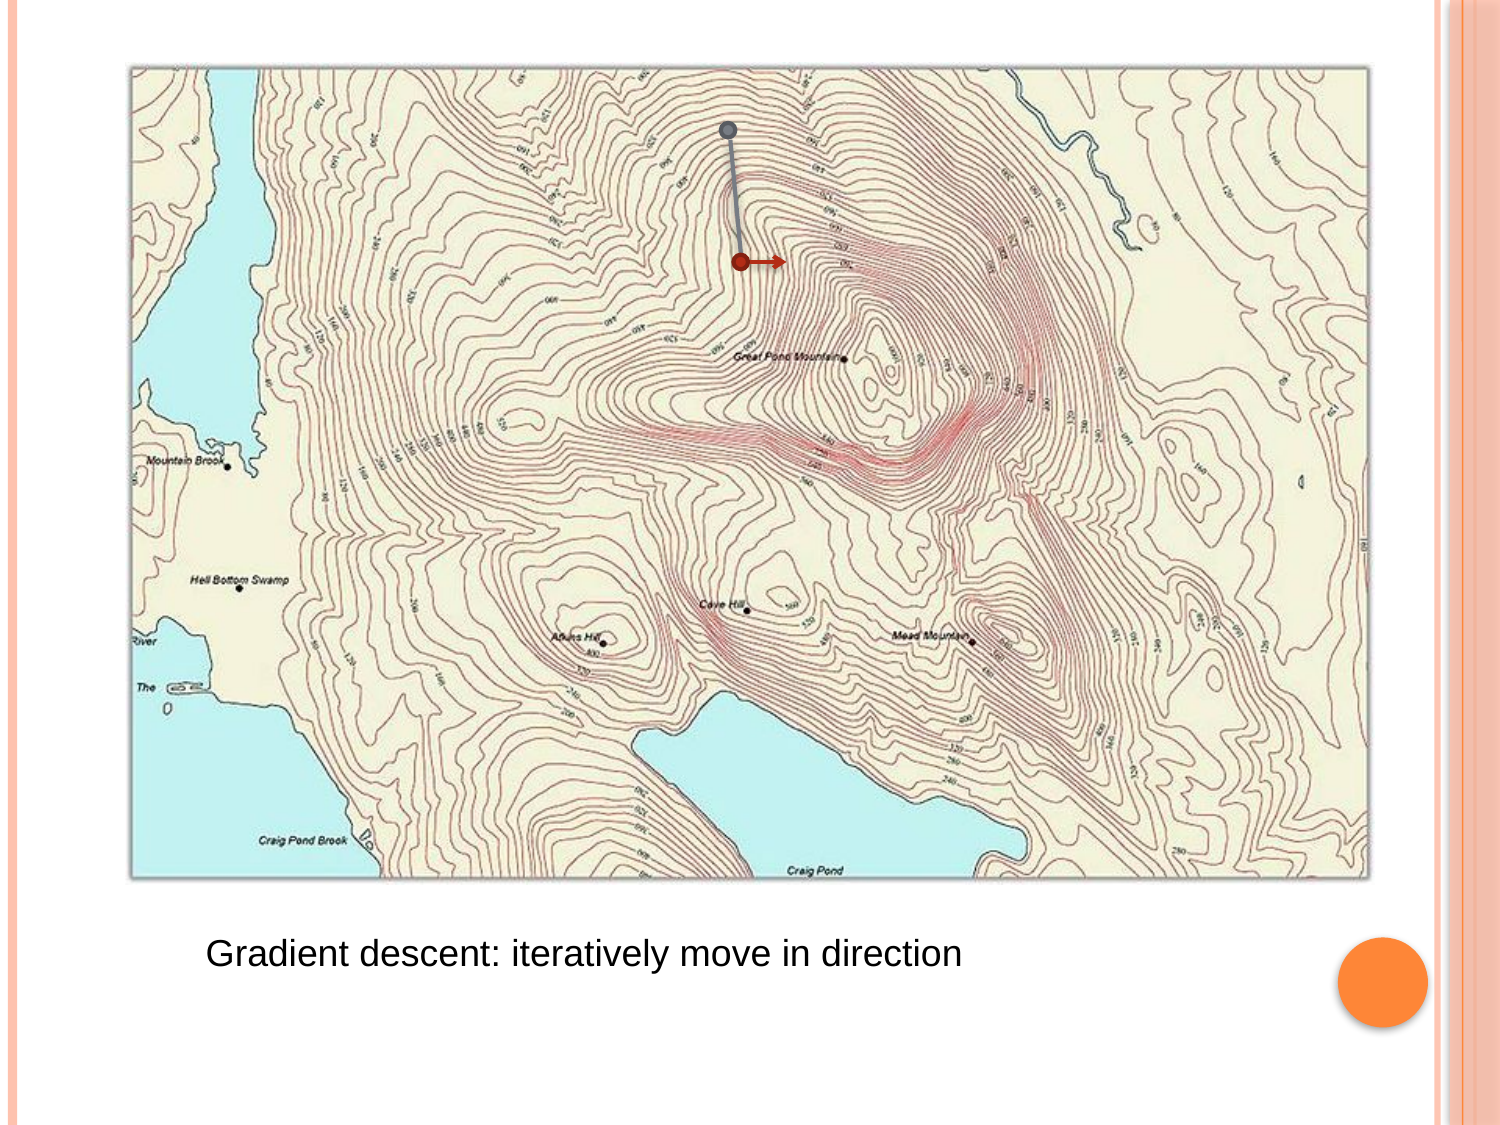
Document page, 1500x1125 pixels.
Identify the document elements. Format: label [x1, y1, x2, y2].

text_box [729, 139, 742, 256]
picture [124, 61, 1376, 885]
